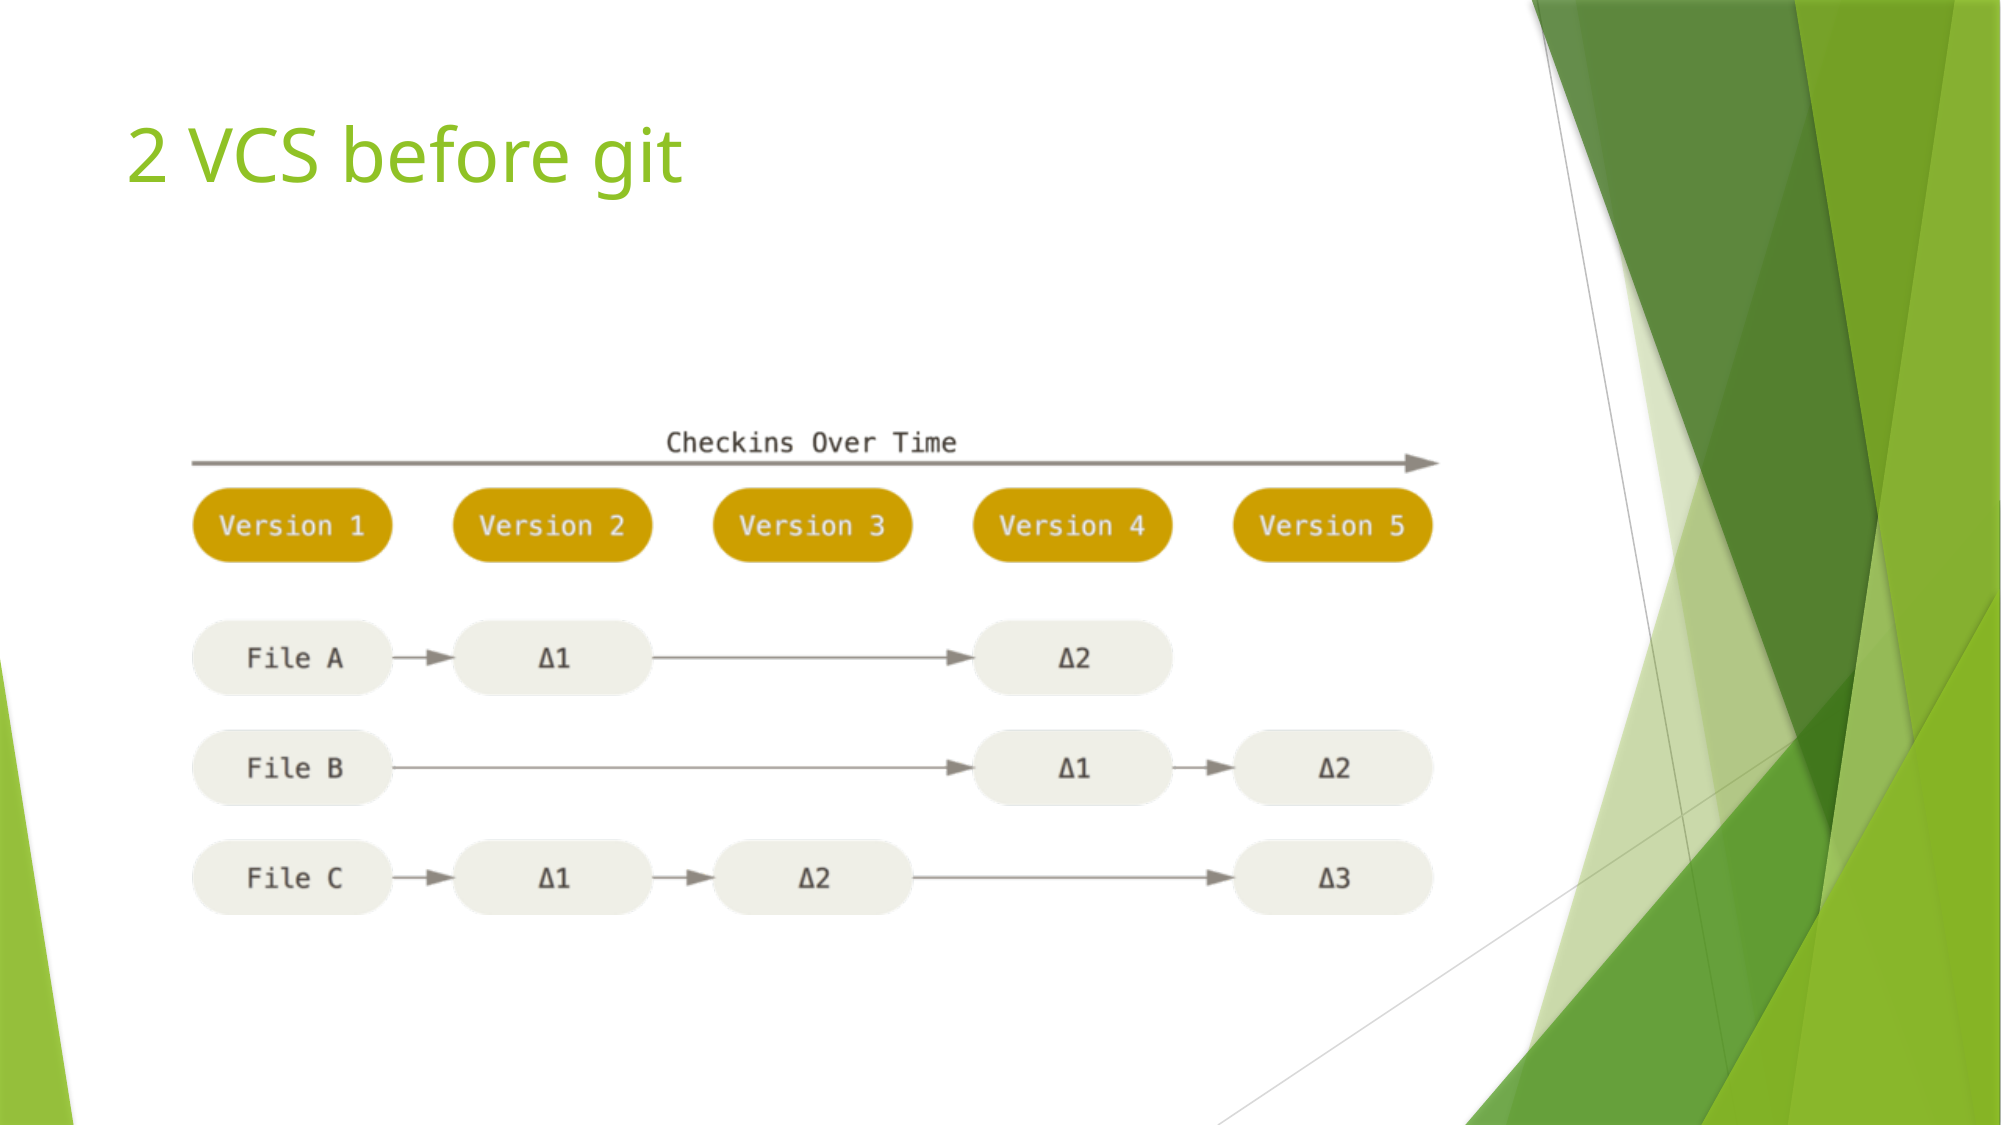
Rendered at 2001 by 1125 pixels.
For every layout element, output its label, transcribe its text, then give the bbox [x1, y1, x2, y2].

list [190, 429, 1442, 916]
title 2 VCS before git [111, 99, 1522, 317]
